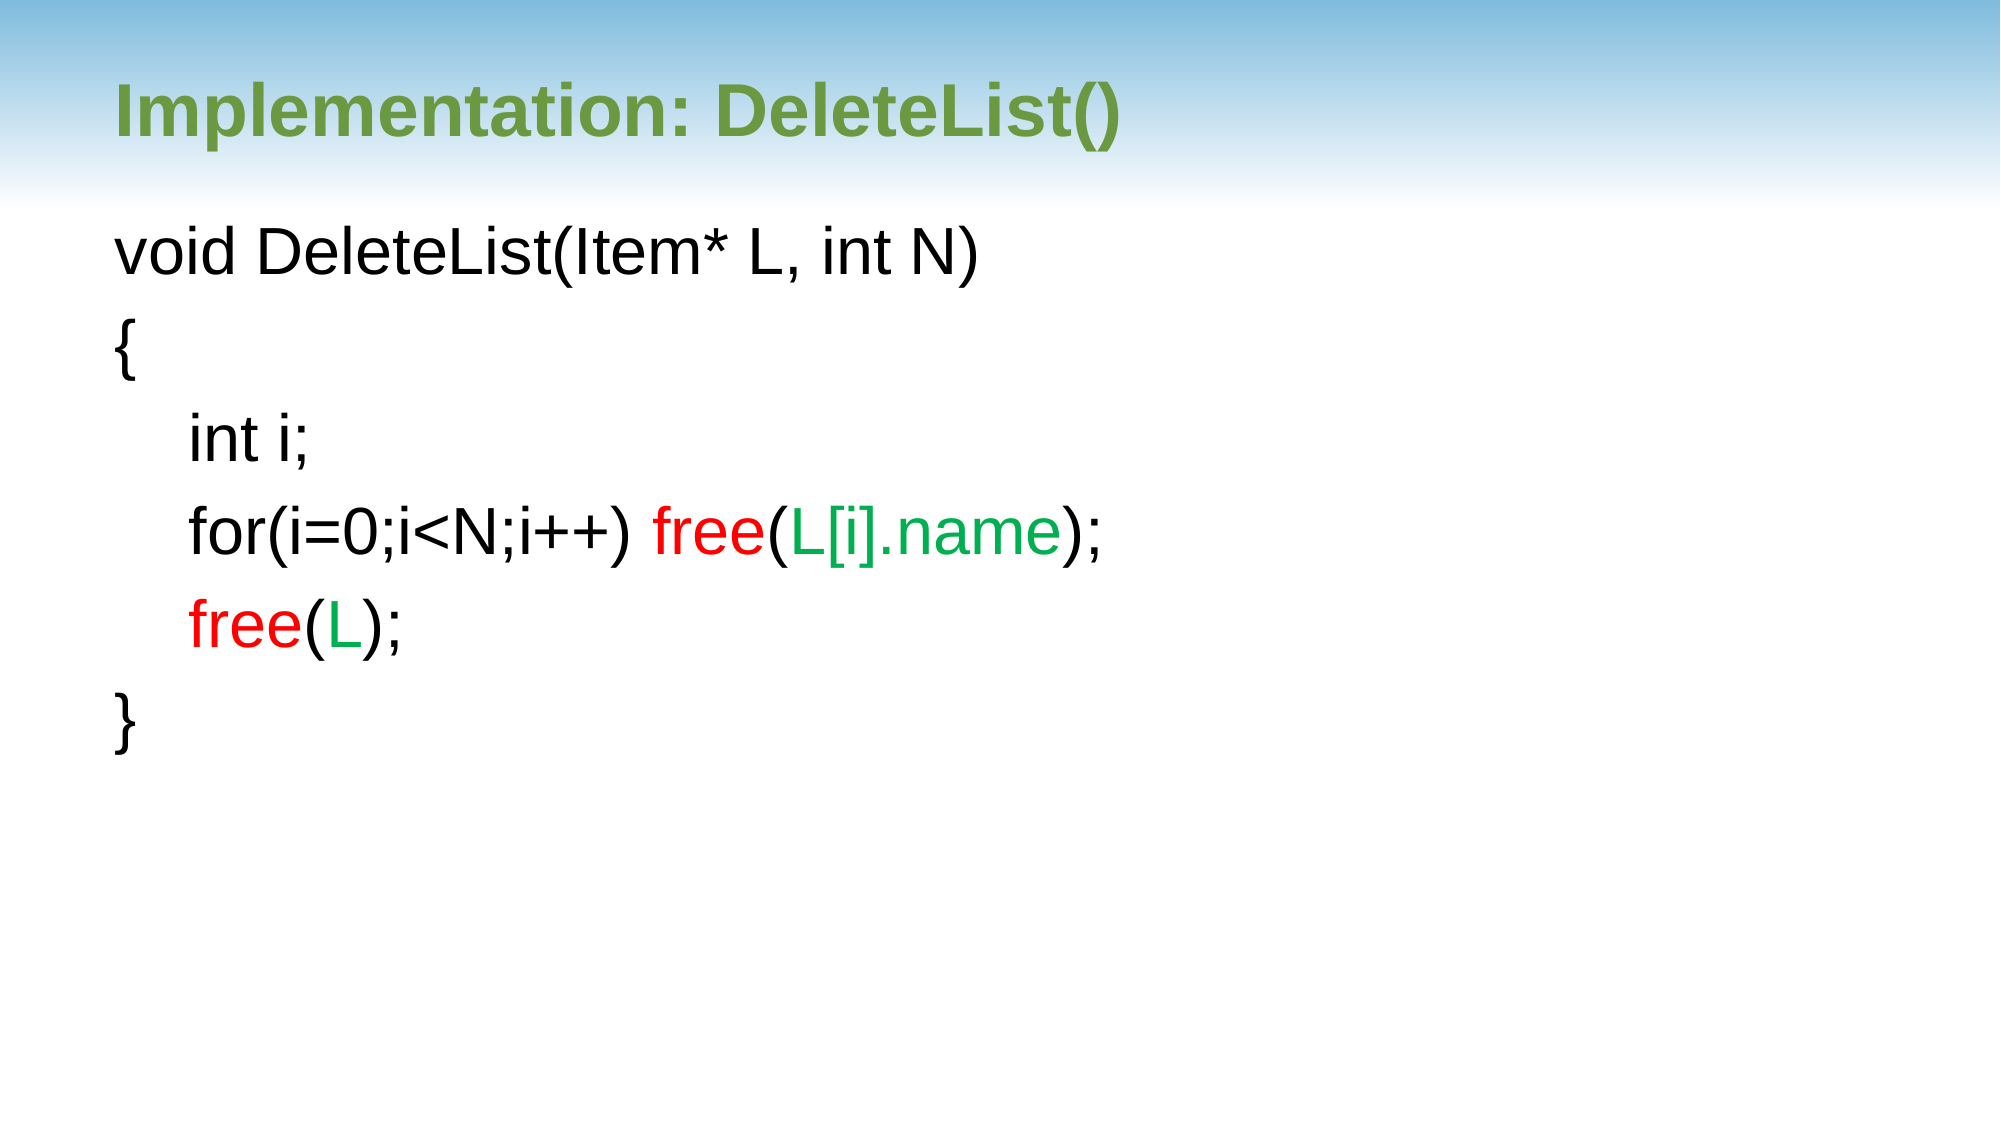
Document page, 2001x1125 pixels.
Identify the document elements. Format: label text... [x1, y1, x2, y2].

title Implementation: DeleteList() [99, 12, 1917, 200]
list void DeleteList(Item* L, int N) { int i; for(i=0;i<N;i++) free(L[i].name); free(L); } [99, 200, 1917, 1071]
